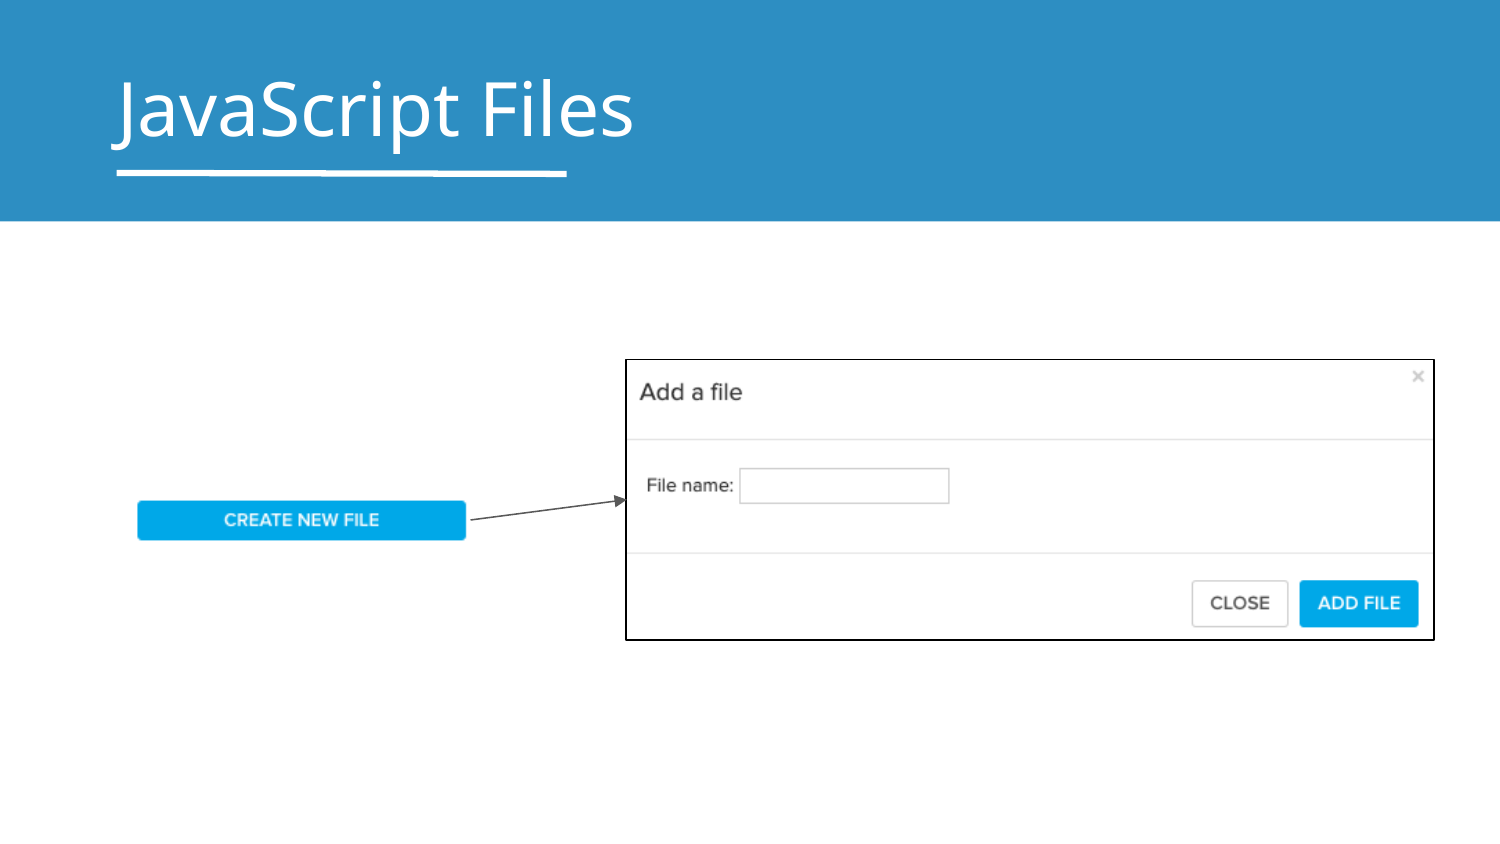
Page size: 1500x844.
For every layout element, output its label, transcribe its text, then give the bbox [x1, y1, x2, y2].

picture [626, 359, 1434, 640]
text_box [470, 499, 628, 521]
title JavaScript Files [102, 46, 1500, 141]
picture [132, 493, 471, 547]
